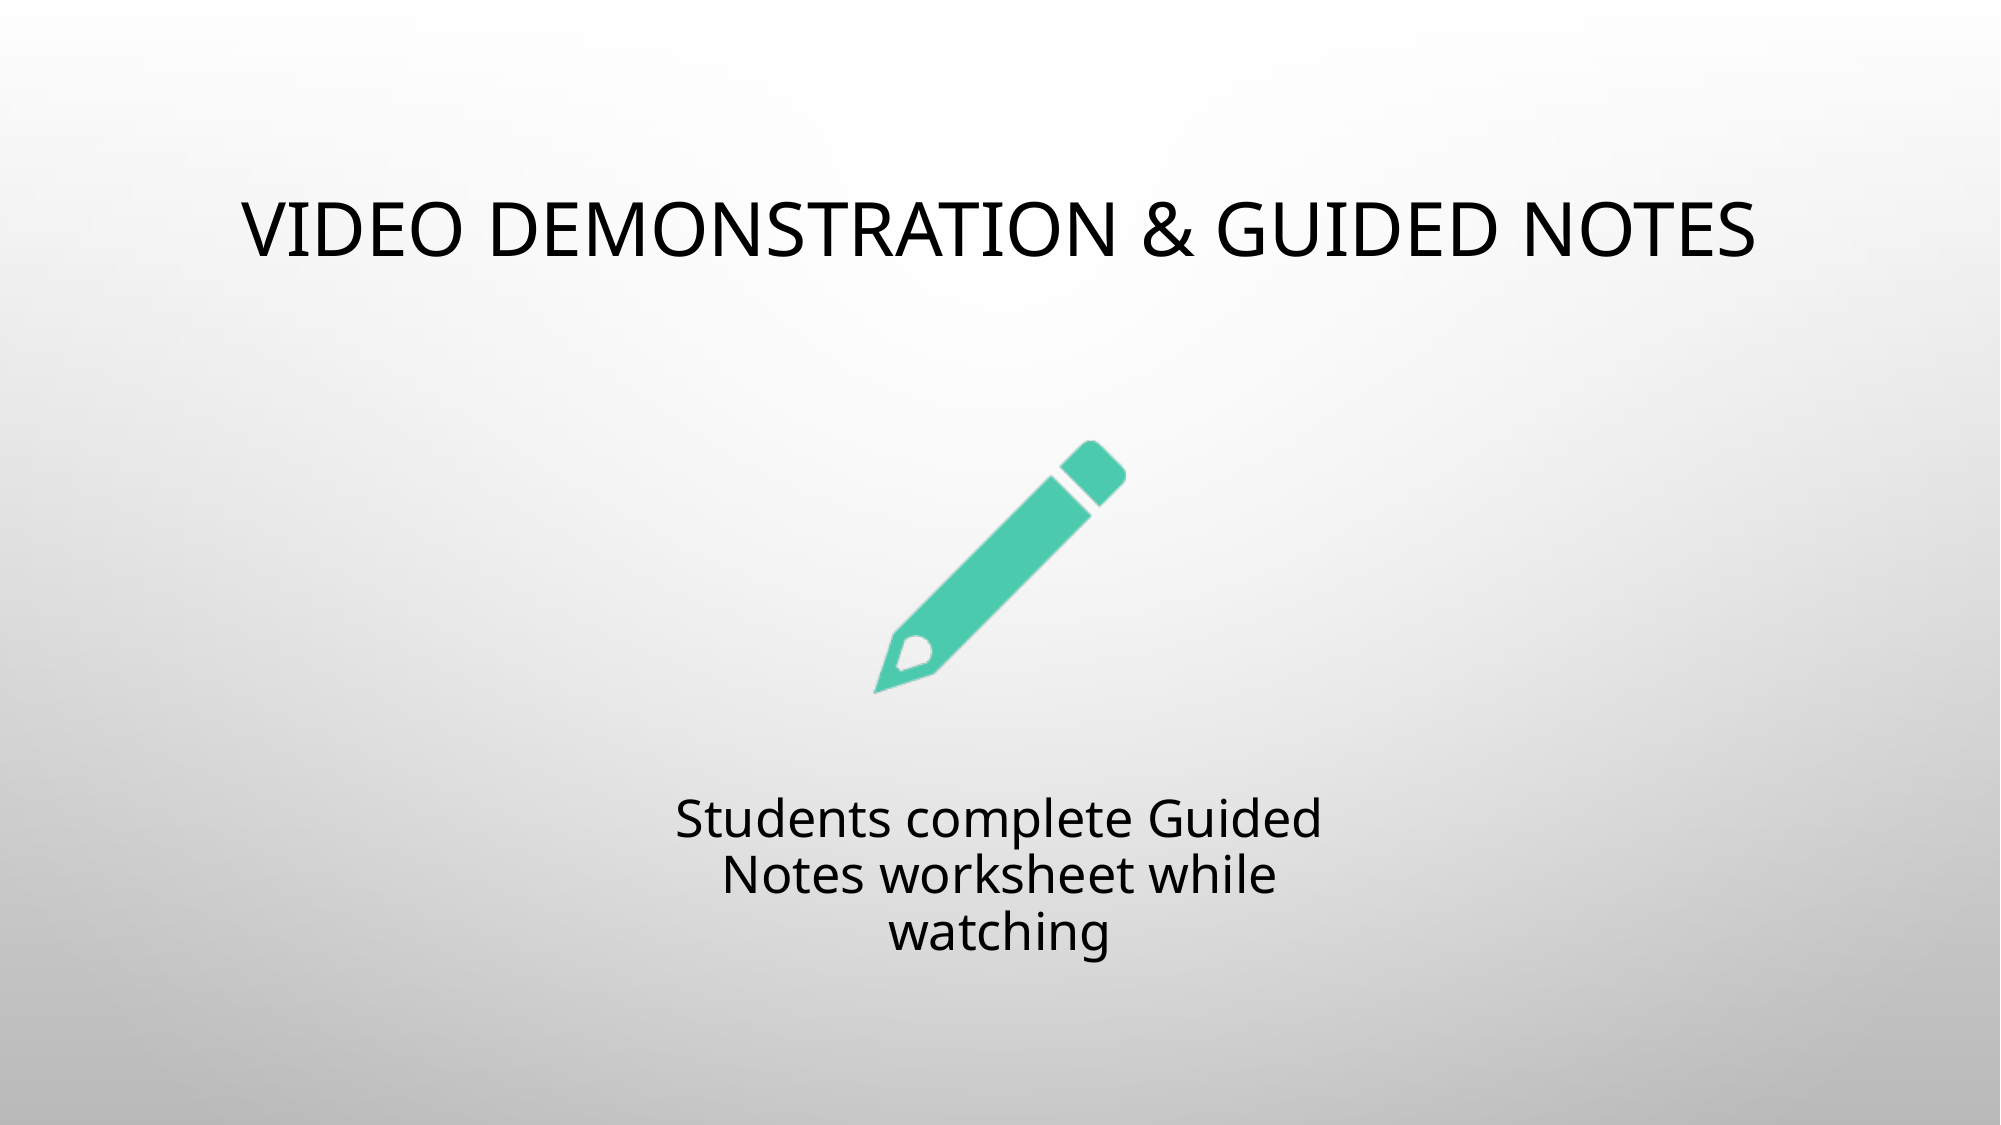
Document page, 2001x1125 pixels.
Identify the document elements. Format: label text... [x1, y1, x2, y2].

title Video Demonstration & Guided Notes [149, 101, 1851, 364]
picture [0, 0, 2000, 1125]
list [149, 415, 1851, 913]
